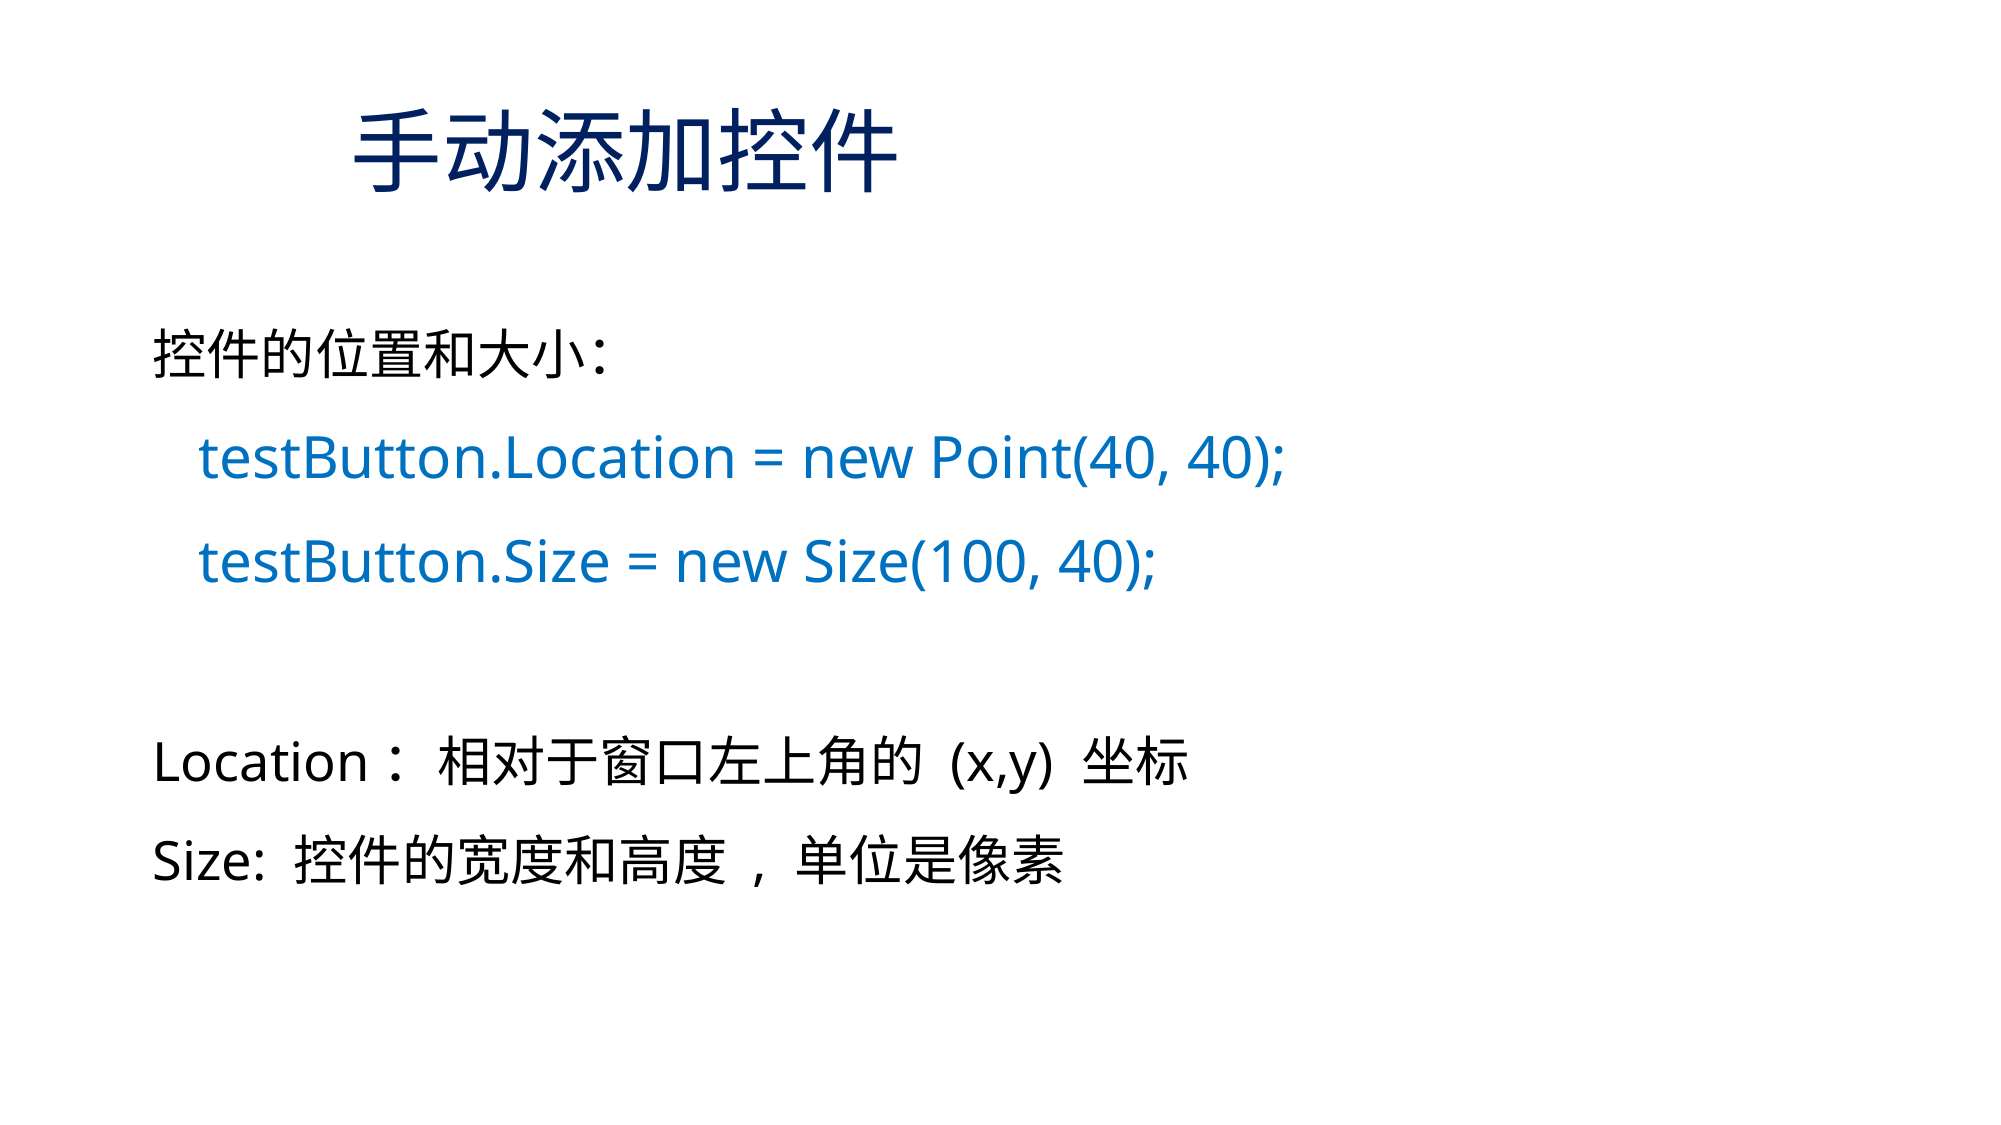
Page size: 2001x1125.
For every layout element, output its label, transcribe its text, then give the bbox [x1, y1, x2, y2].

title 手动添加控件 [335, 90, 1680, 223]
list 控件的位置和大小： testButton.Location = new Point(40, 40); testButton.Size = new Size(100, 40); Location：相对于窗口左上角的 (x,y) 坐标 Size: 控件的宽度和高度 , 单位是像素 [137, 299, 1863, 1014]
